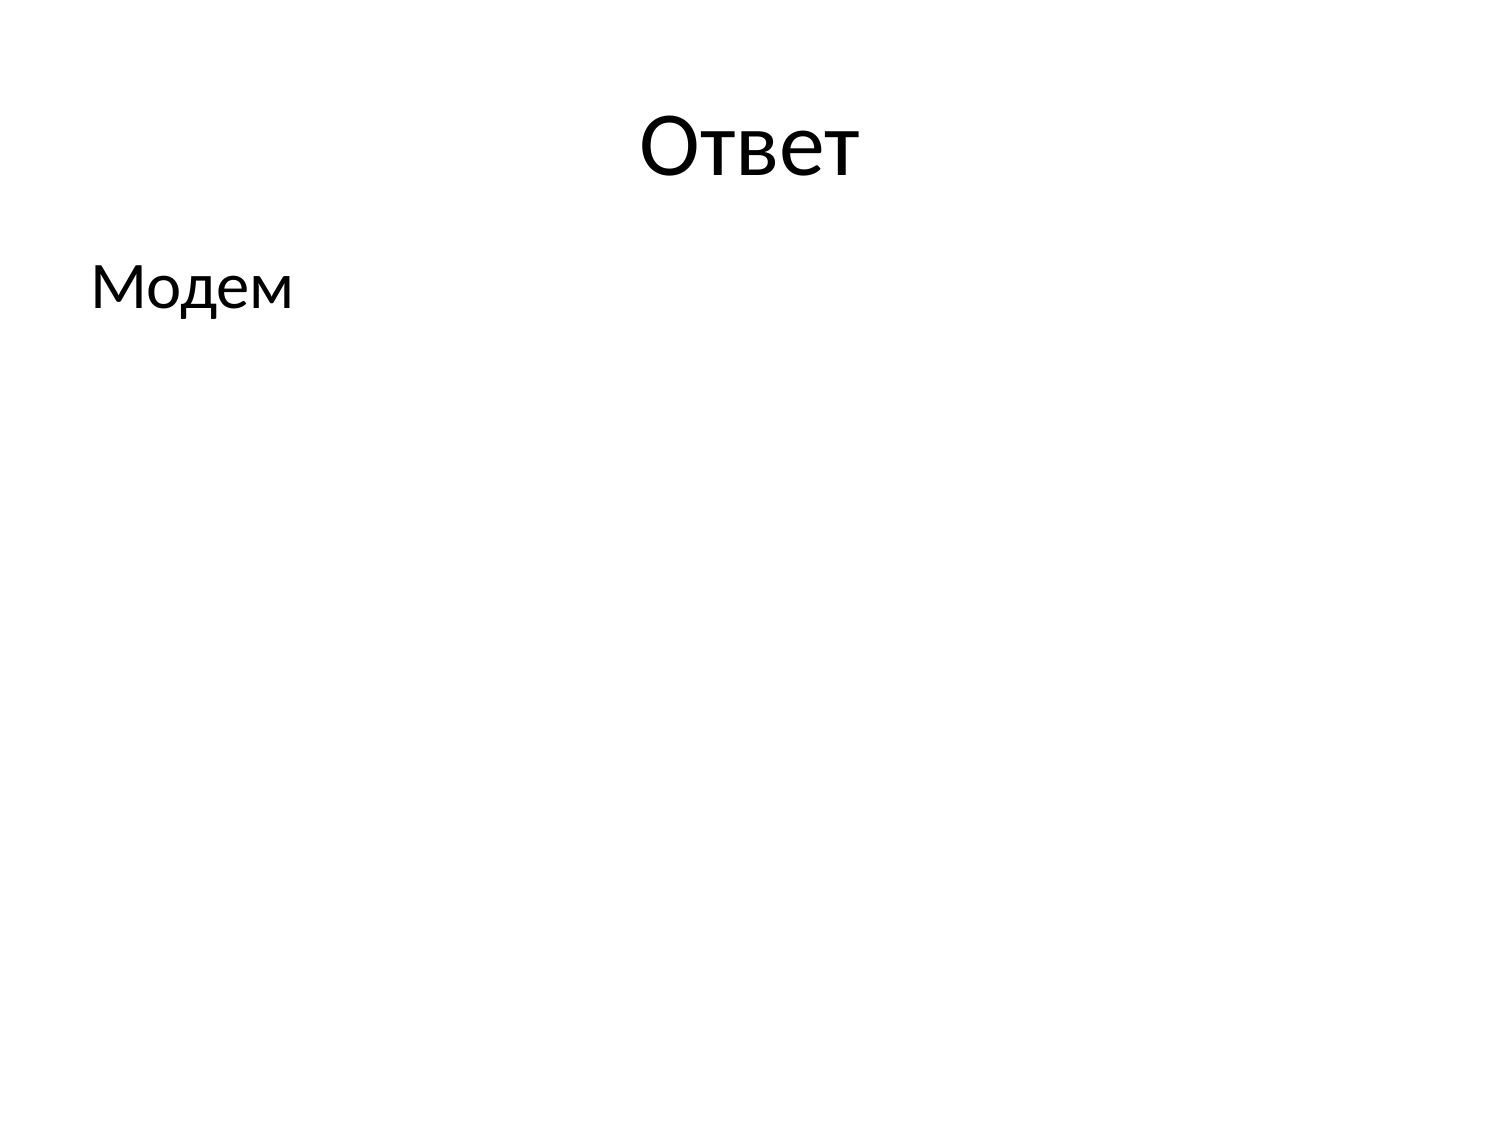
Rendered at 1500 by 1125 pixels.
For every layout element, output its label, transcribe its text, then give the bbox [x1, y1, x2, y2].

title Ответ [75, 45, 1425, 233]
list Модем [75, 234, 1425, 1024]
